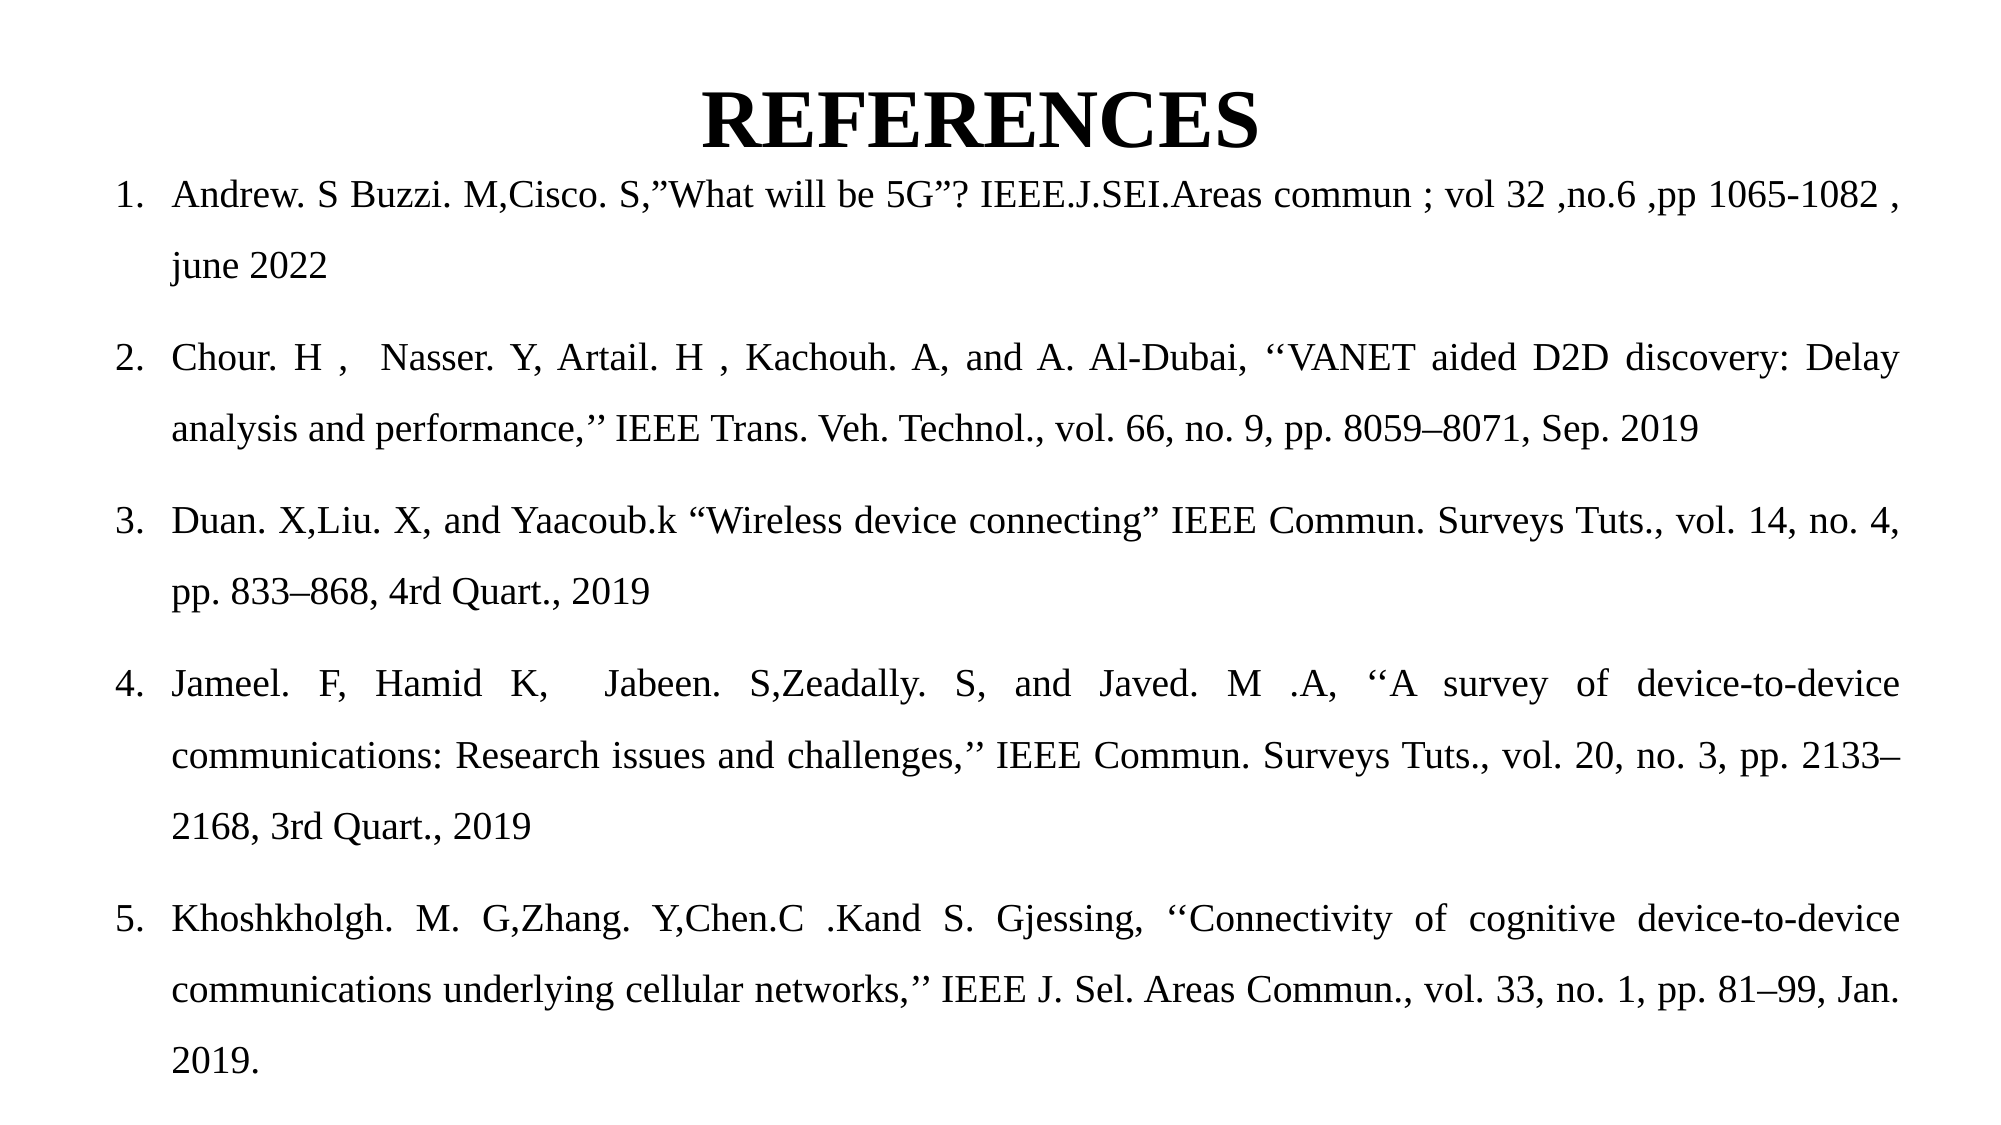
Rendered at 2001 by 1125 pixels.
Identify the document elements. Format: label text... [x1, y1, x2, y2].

title REFERENCES [281, 0, 1682, 136]
list Andrew. S Buzzi. M,Cisco. S,”What will be 5G”? IEEE.J.SEI.Areas commun ; vol 32 ,no.6 ,pp 1065-1082 , june 2022 Chour. H , Nasser. Y, Artail. H , Kachouh. A, and A. Al-Dubai, ‘‘VANET aided D2D discovery: Delay analysis and performance,’’ IEEE Trans. Veh. Technol., vol. 66, no. 9, pp. 8059–8071, Sep. 2019 Duan. X,Liu. X, and Yaacoub.k “Wireless device connecting” IEEE Commun. Surveys Tuts., vol. 14, no. 4, pp. 833–868, 4rd Quart., 2019 Jameel. F, Hamid K, Jabeen. S,Zeadally. S, and Javed. M .A, ‘‘A survey of device-to-device communications: Research issues and challenges,’’ IEEE Commun. Surveys Tuts., vol. 20, no. 3, pp. 2133–2168, 3rd Quart., 2019 Khoshkholgh. M. G,Zhang. Y,Chen.C .Kand S. Gjessing, ‘‘Connectivity of cognitive device-to-device communications underlying cellular networks,’’ IEEE J. Sel. Areas Commun., vol. 33, no. 1, pp. 81–99, Jan. 2019. [100, 136, 1918, 756]
